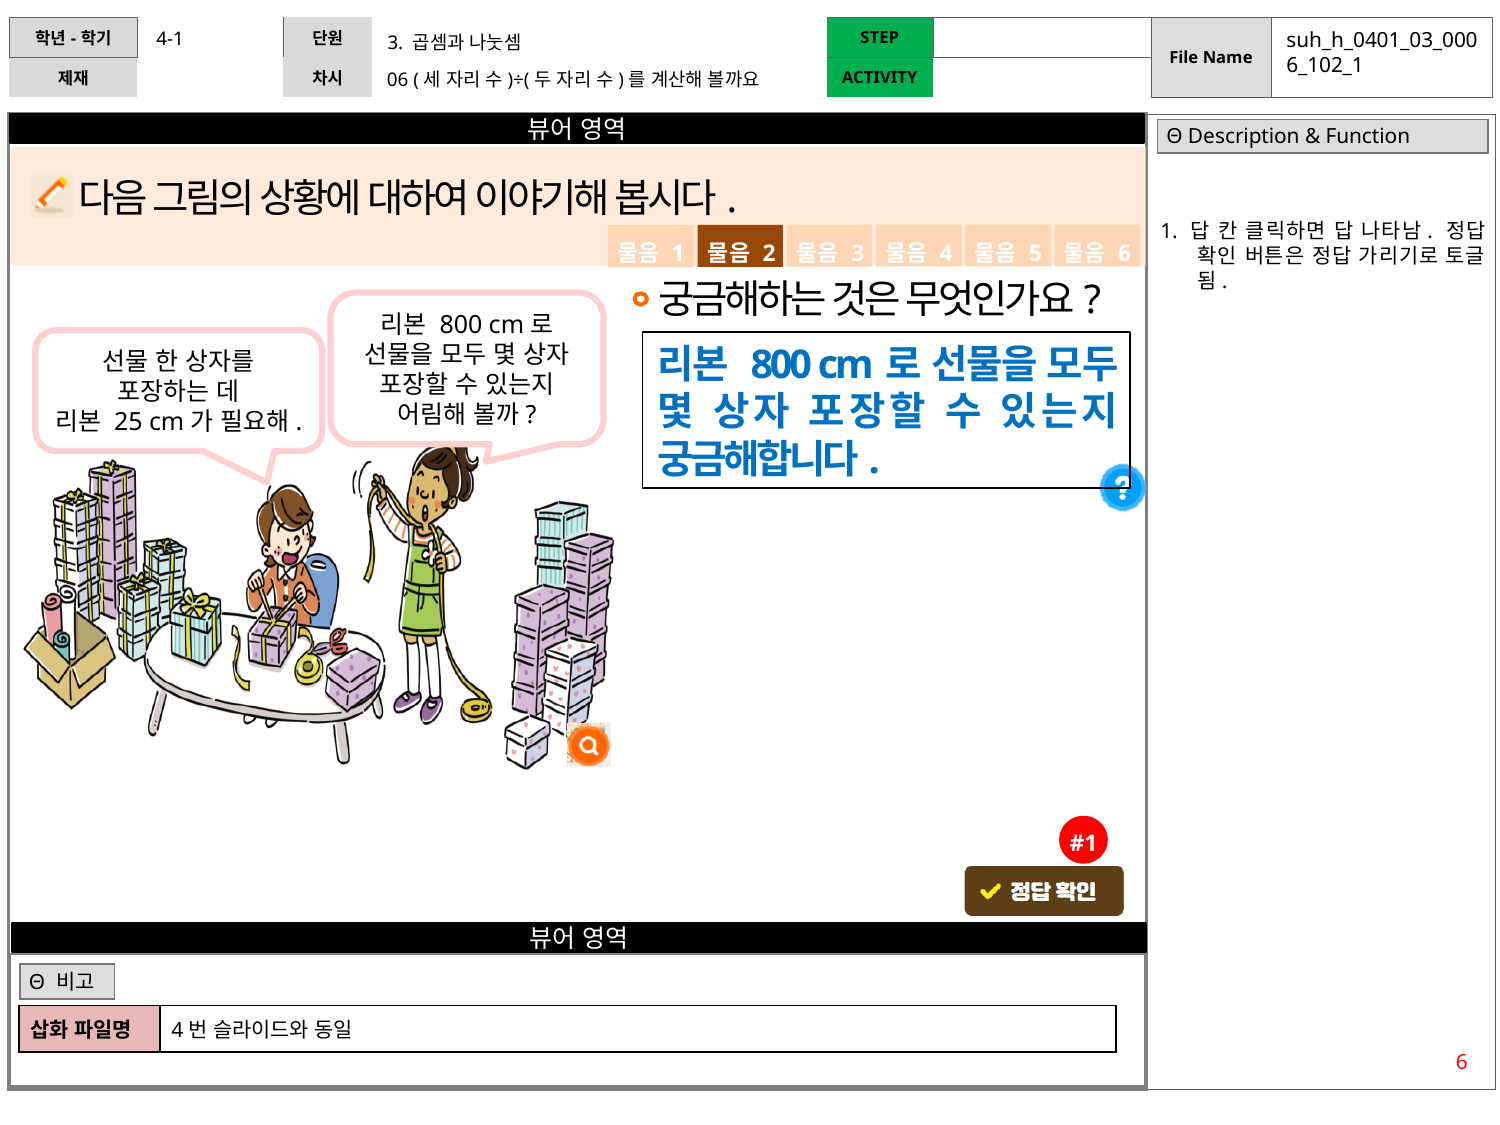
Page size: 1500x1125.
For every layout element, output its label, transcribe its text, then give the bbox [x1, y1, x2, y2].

text_box 3. 곱셈과 나눗셈 [372, 23, 828, 48]
text_box 다음 그림의 상황에 대하여 이야기해 봅시다. [63, 165, 1145, 228]
text_box [9, 145, 1148, 268]
text_box 선물 한 상자를 포장하는 데 리본 25 cm가 필요해. [33, 328, 325, 381]
text_box 06 (세 자리 수)÷(두 자리 수)를 계산해 볼까요 [372, 60, 821, 96]
table_header 삽화 파일명 [20, 1006, 159, 1051]
table_header Θ Description & Function [1158, 120, 1487, 152]
text_box suh_h_0401_03_0006_102_1 [1271, 18, 1500, 84]
picture [629, 287, 650, 309]
picture [1093, 458, 1153, 518]
picture [963, 863, 1126, 918]
table_header 4번 슬라이드와 동일 [161, 1006, 1115, 1051]
picture [31, 173, 73, 218]
text_box #1 [1057, 813, 1110, 862]
text_box 1. 답 칸 클릭하면 답 나타남. 정답 확인 버튼은 정답 가리기로 토글 됨. [1145, 160, 1500, 326]
text_box 리본 800 cm로 선물을 모두 몇 상자 포장할 수 있는지 궁금해합니다. [642, 332, 1131, 488]
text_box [607, 224, 1141, 268]
text_box 4-1 [141, 18, 284, 55]
text_box 궁금해하는 것은 무엇인가요? [643, 272, 1152, 330]
text_box 리본 800 cm로 선물을 모두 몇 상자 포장할 수 있는지 어림해 볼까? [328, 290, 606, 381]
picture [19, 382, 621, 785]
